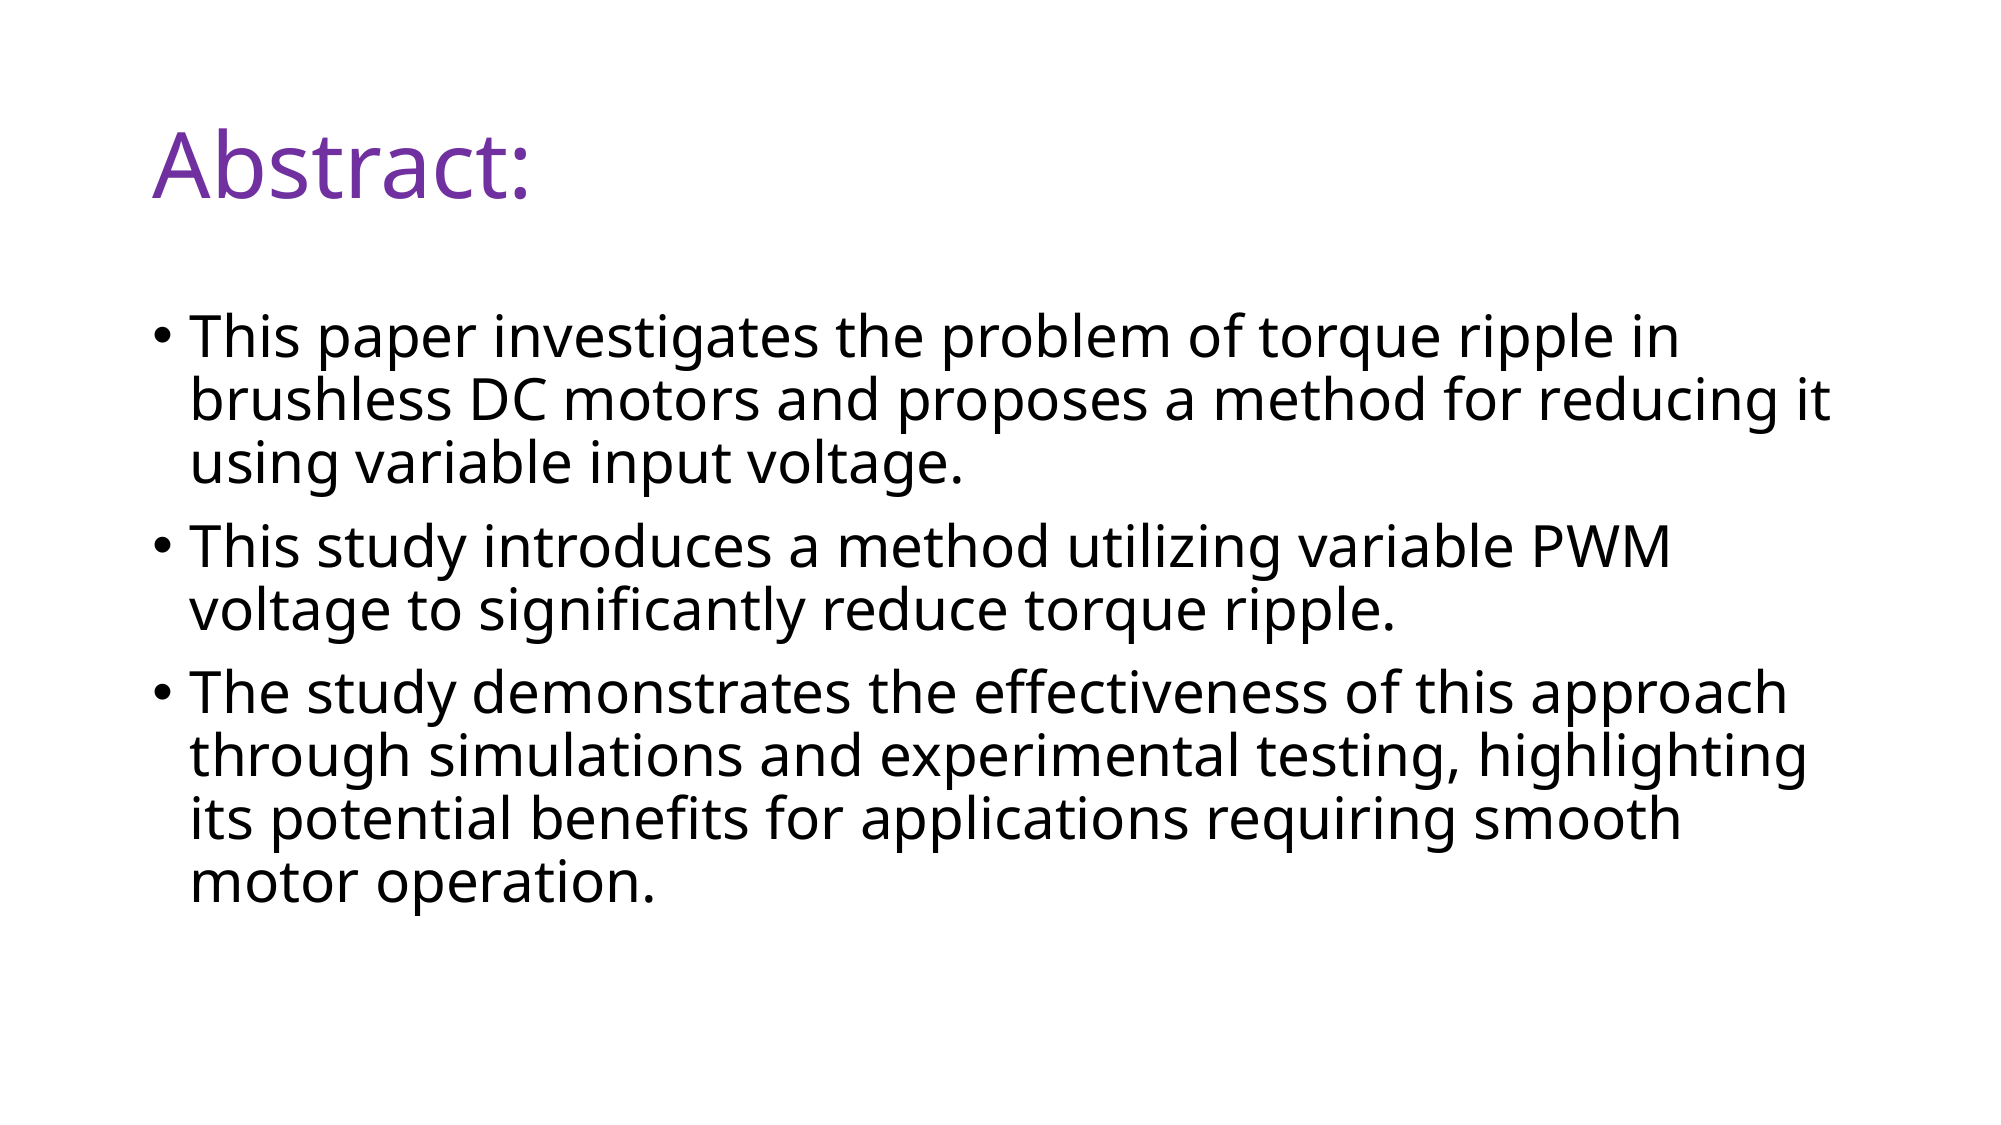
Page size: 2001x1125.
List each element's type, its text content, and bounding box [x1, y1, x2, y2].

list This paper investigates the problem of torque ripple in brushless DC motors and proposes a method for reducing it using variable input voltage. This study introduces a method utilizing variable PWM voltage to significantly reduce torque ripple. The study demonstrates the effectiveness of this approach through simulations and experimental testing, highlighting its potential benefits for applications requiring smooth motor operation. [137, 299, 1863, 1014]
title Abstract: [137, 59, 1863, 278]
